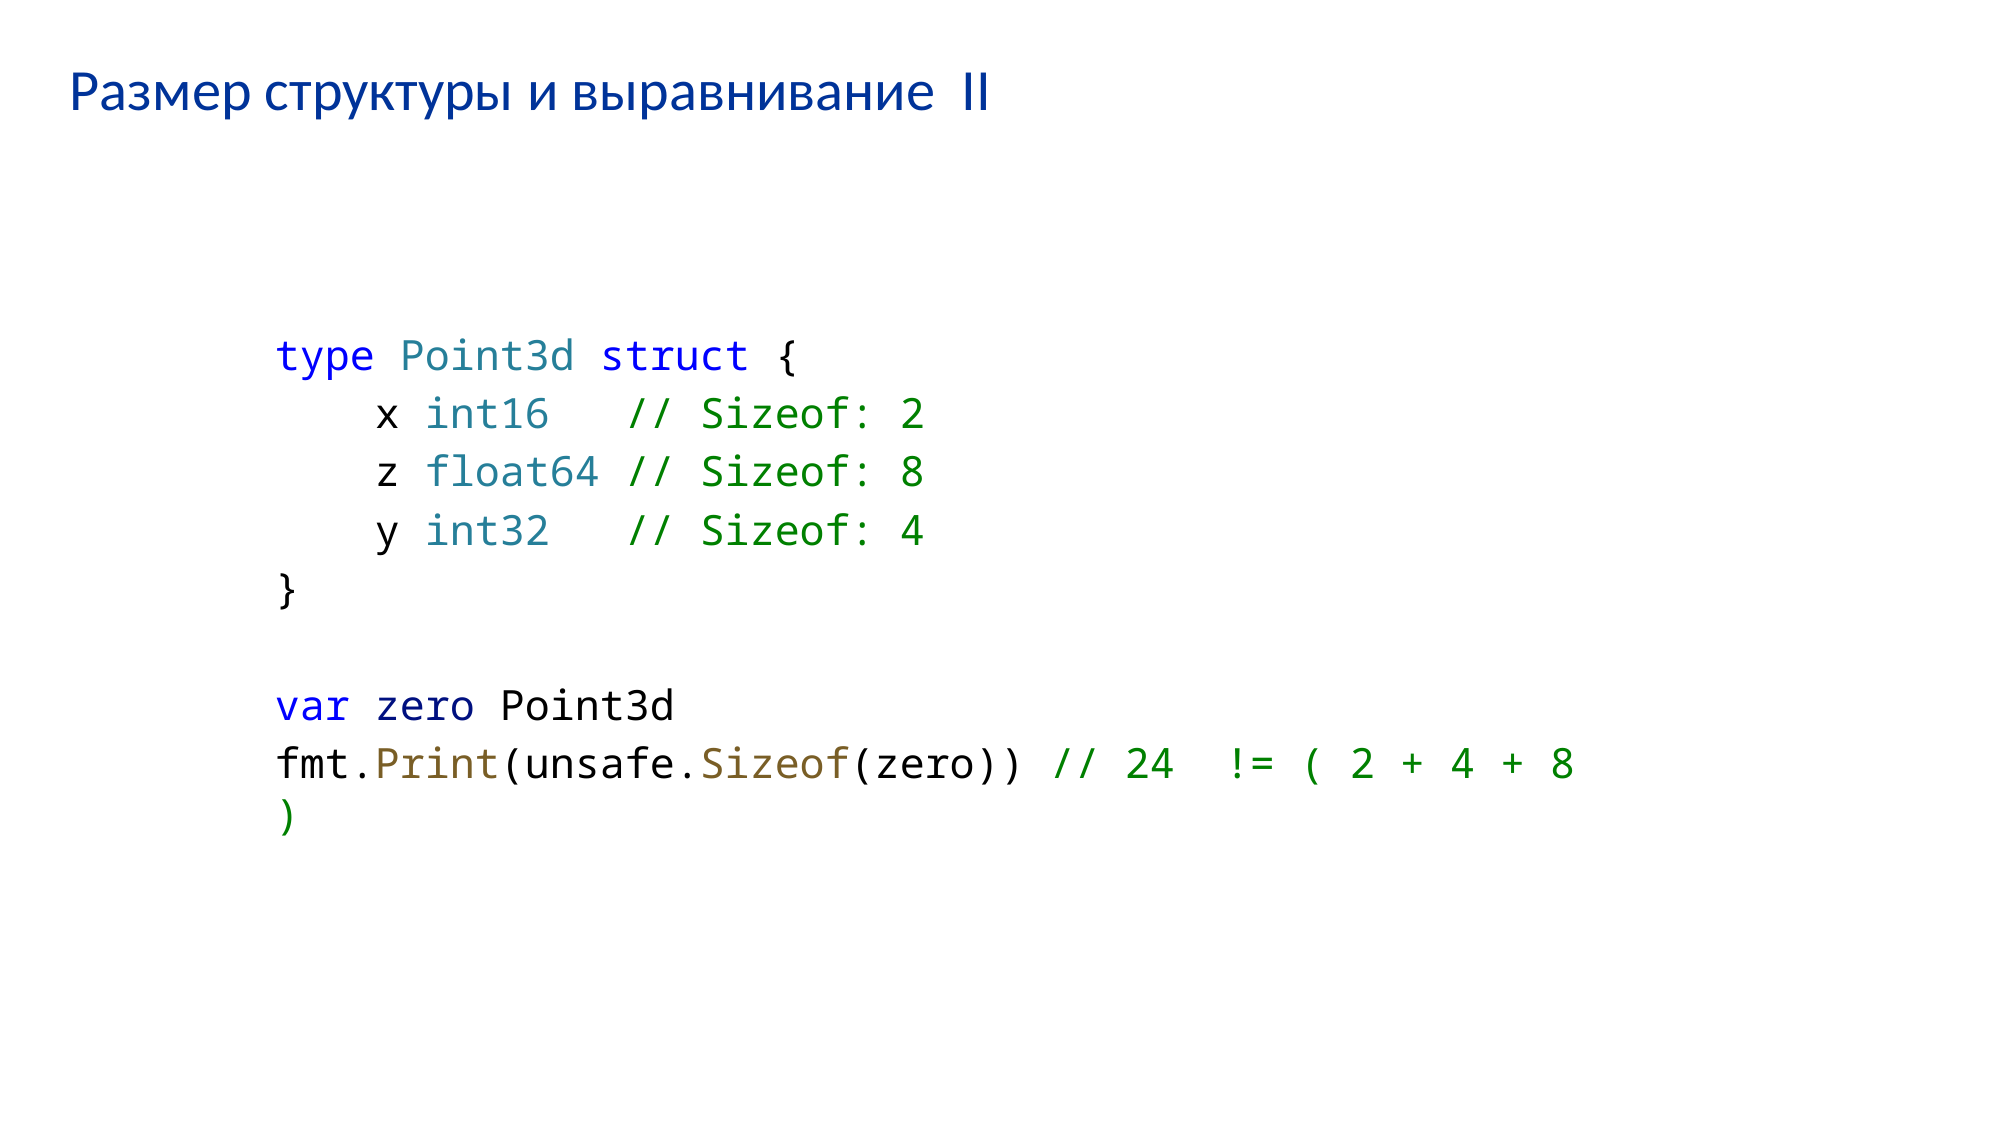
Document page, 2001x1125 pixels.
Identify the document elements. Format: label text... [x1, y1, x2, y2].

list type Point3d struct { x int16 // Sizeof: 2 z float64 // Sizeof: 8 y int32 // Sizeof: 4 } var zero Point3d fmt.Print(unsafe.Sizeof(zero)) // 24 != ( 2 + 4 + 8 ) [259, 262, 1594, 1005]
title Размер структуры и выравнивание II [55, 45, 1945, 185]
